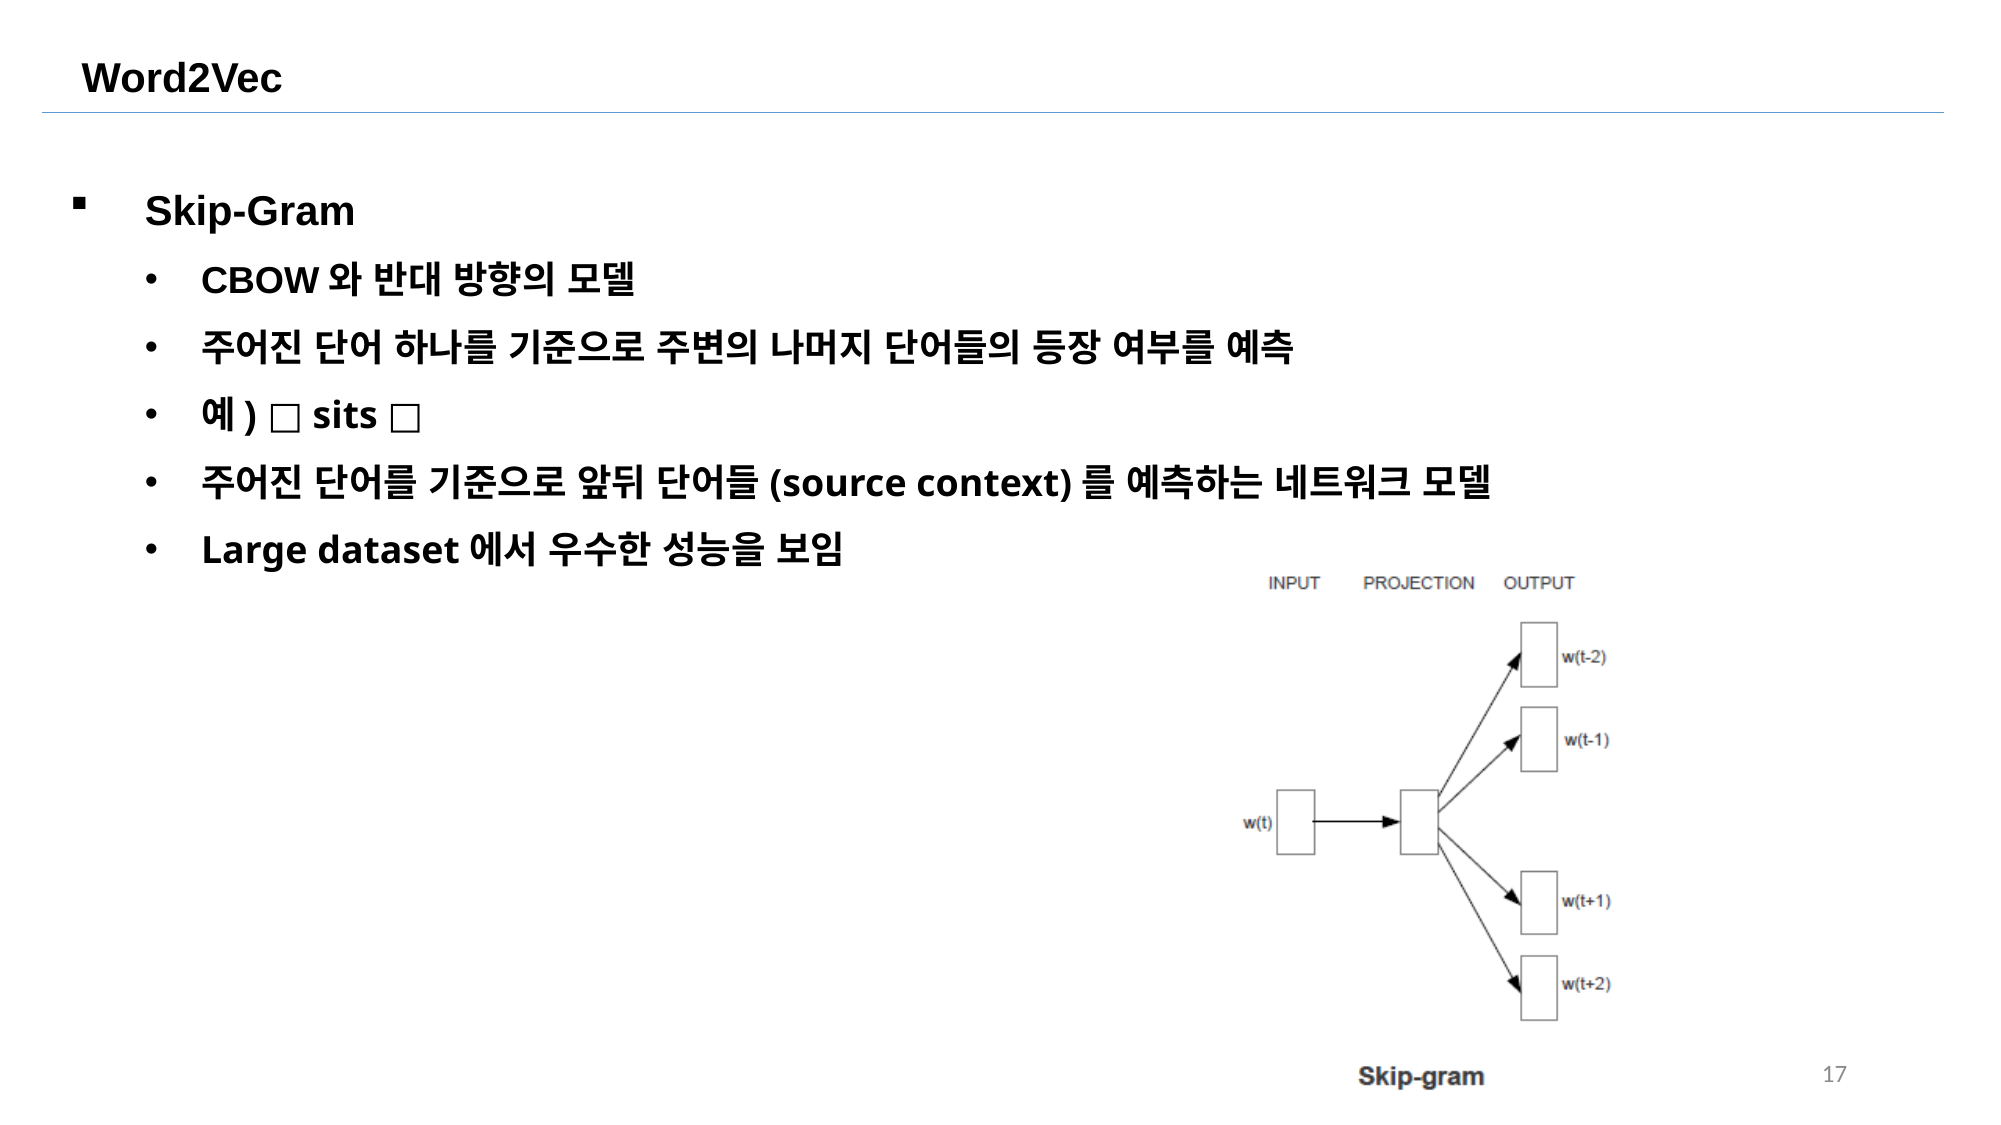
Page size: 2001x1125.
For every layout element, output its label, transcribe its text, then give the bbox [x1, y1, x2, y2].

slide_number 17 [1412, 1042, 1863, 1103]
text_box Word2Vec [66, 42, 1516, 108]
picture [1224, 544, 1638, 1101]
text_box Skip-Gram CBOW와 반대 방향의 모델 주어진 단어 하나를 기준으로 주변의 나머지 단어들의 등장 여부를 예측 예) □ sits □ 주어진 단어를 기준으로 앞뒤 단어들(source context)를 예측하는 네트워크 모델 Large dataset에서 우수한 성능을 보임 [54, 151, 1945, 579]
